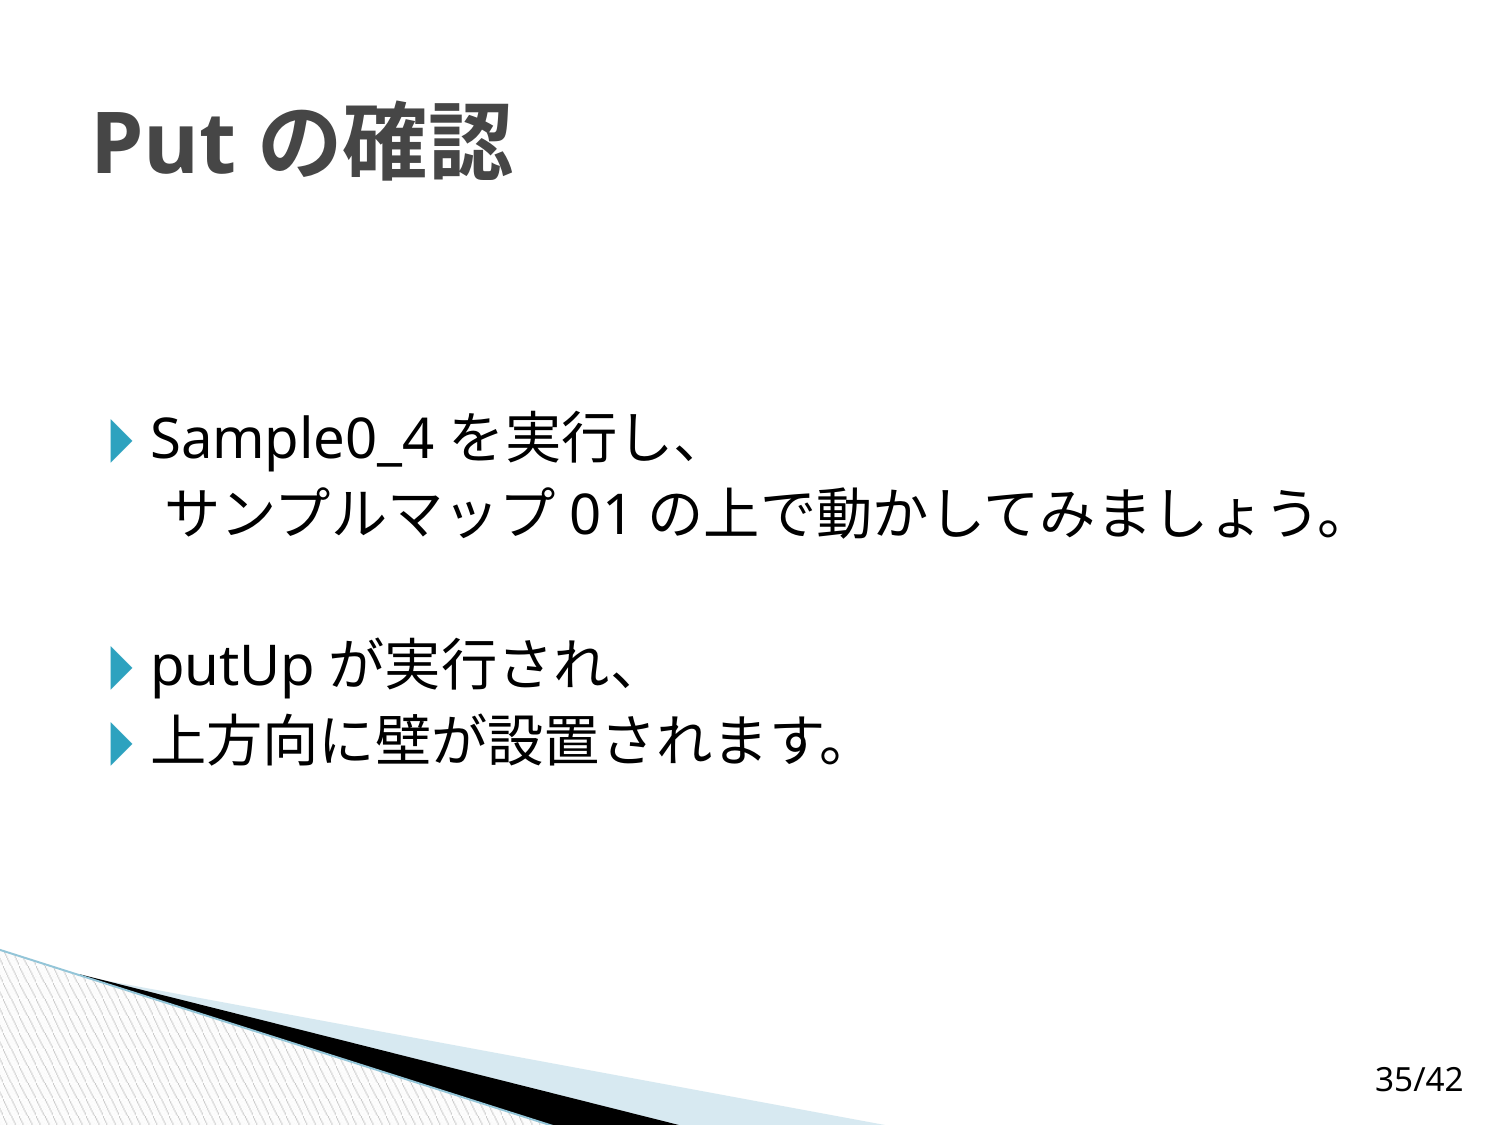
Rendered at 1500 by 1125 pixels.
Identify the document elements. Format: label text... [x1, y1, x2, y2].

slide_number ‹#›/42 [1281, 1051, 1479, 1112]
list Sample0_4を実行し、 サンプルマップ01の上で動かしてみましょう。 putUpが実行され、 上方向に壁が設置されます。 [75, 243, 1425, 1047]
title Putの確認 [75, 45, 1425, 233]
